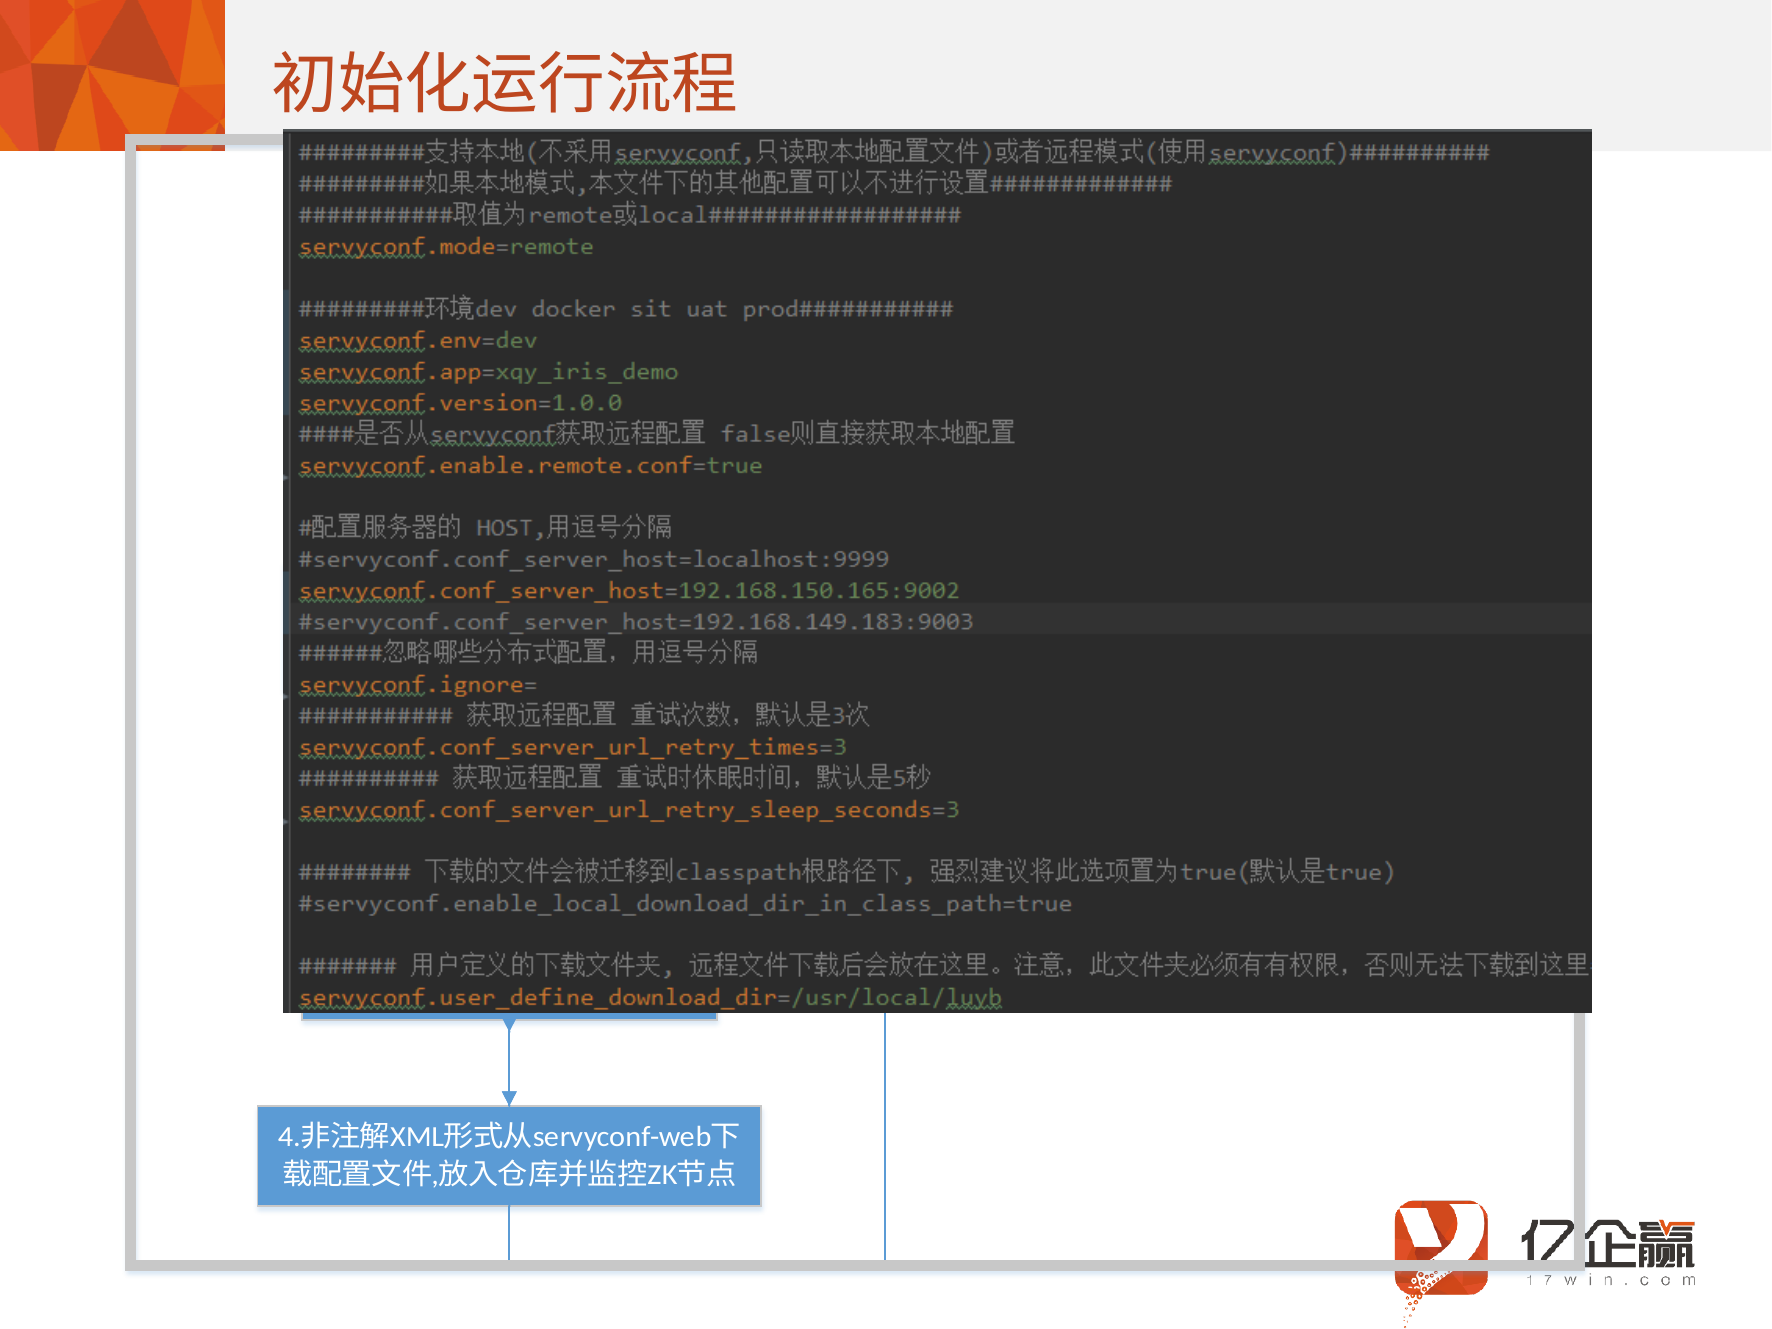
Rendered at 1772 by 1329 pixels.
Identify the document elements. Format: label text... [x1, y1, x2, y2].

text_box 初始化运行流程 [256, 33, 754, 129]
picture [0, 0, 1707, 1329]
